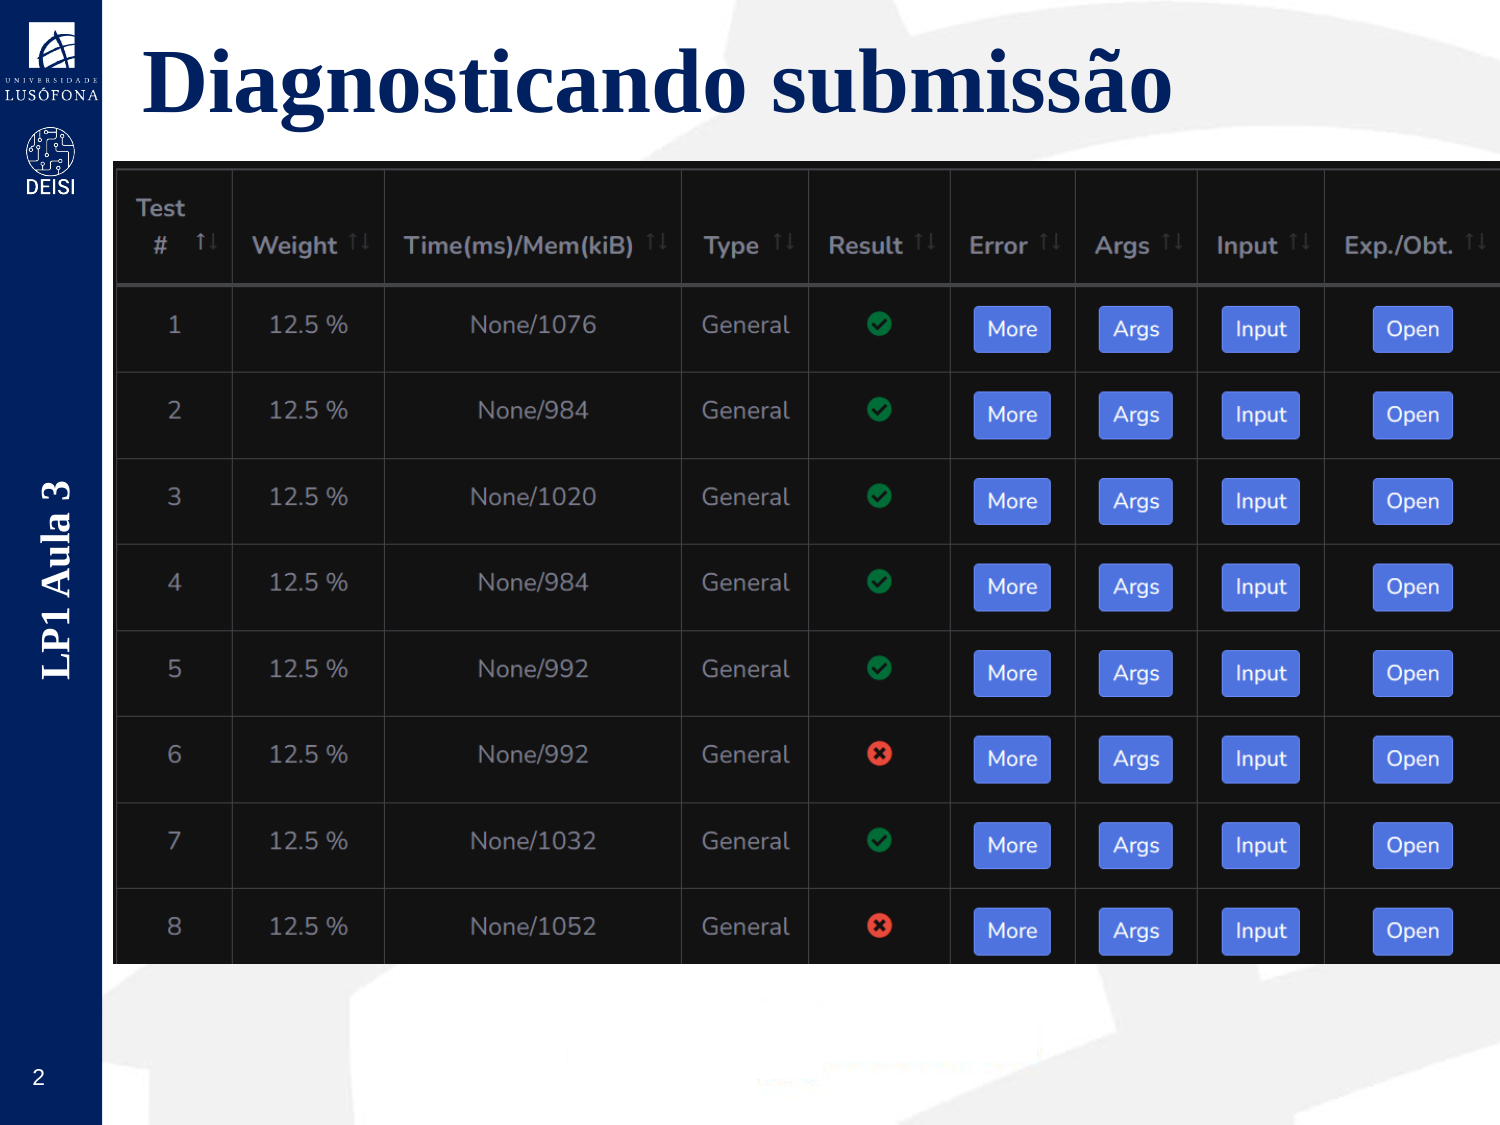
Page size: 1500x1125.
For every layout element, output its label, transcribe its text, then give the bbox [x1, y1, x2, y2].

picture [0, 0, 1500, 1125]
title Diagnosticando submissão [127, 22, 1461, 144]
